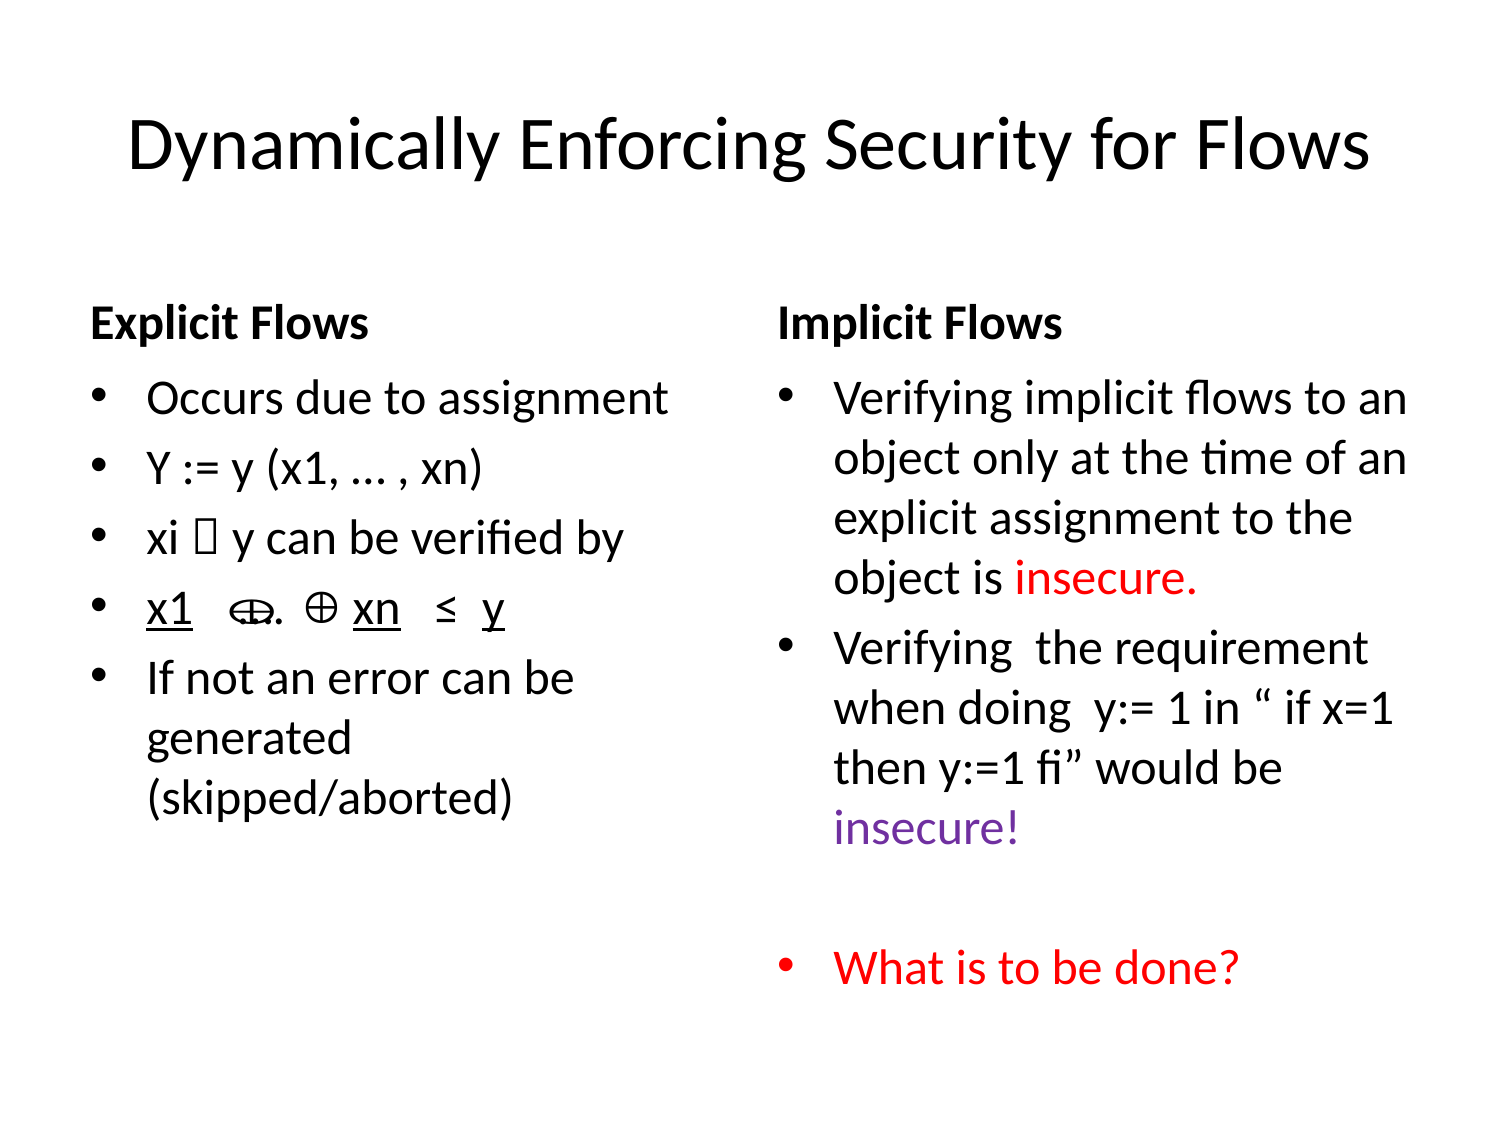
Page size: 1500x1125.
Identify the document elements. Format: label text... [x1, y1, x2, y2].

list Implicit Flows [761, 251, 1425, 356]
title Dynamically Enforcing Security for Flows [75, 45, 1425, 233]
list Verifying implicit flows to an object only at the time of an explicit assignment to the object is insecure. Verifying the requirement when doing y:= 1 in “ if x=1 then y:=1 fi” would be insecure! What is to be done? [761, 356, 1425, 1005]
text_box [292, 573, 352, 638]
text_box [210, 585, 287, 636]
list Explicit Flows [75, 251, 738, 356]
list Occurs due to assignment Y := y (x1, … , xn) xi  y can be verified by x1 …. xn ≤ y If not an error can be generated (skipped/aborted) [75, 356, 738, 1005]
